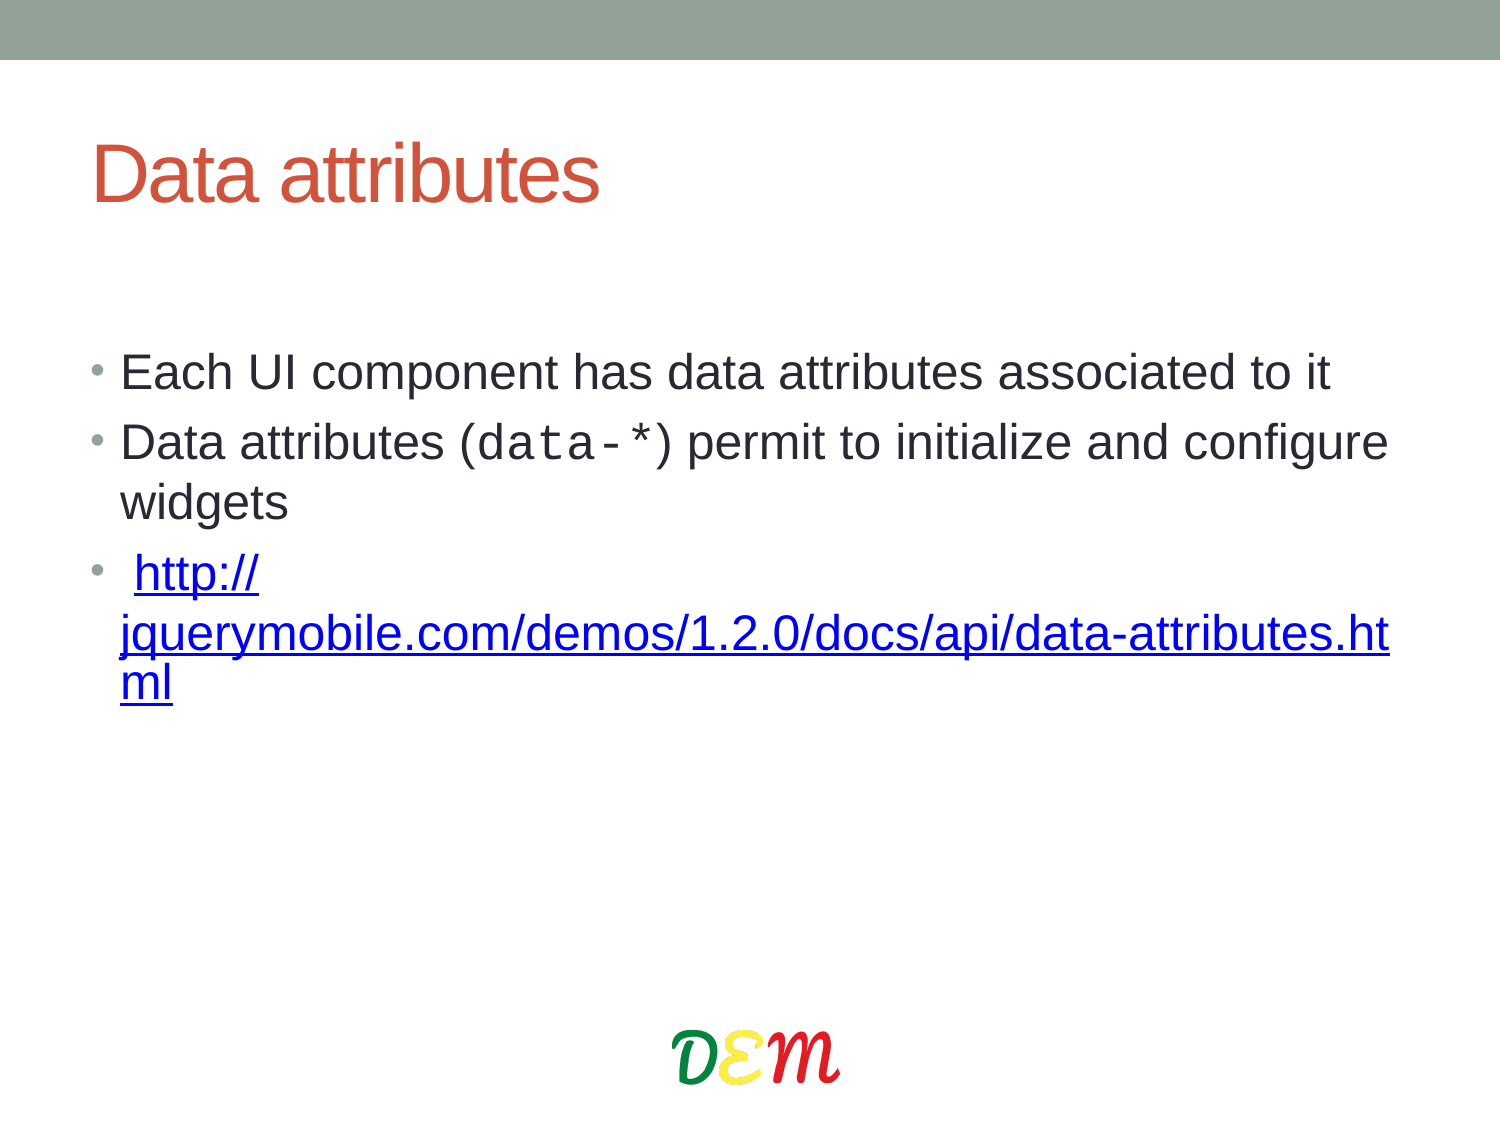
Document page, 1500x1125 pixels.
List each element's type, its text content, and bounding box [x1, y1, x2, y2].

list Each UI component has data attributes associated to it Data attributes (data-*) permit to initialize and configure widgets http://jquerymobile.com/demos/1.2.0/docs/api/data-attributes.html [75, 262, 1425, 1063]
picture [668, 1063, 844, 1091]
title Data attributes [75, 87, 1425, 250]
